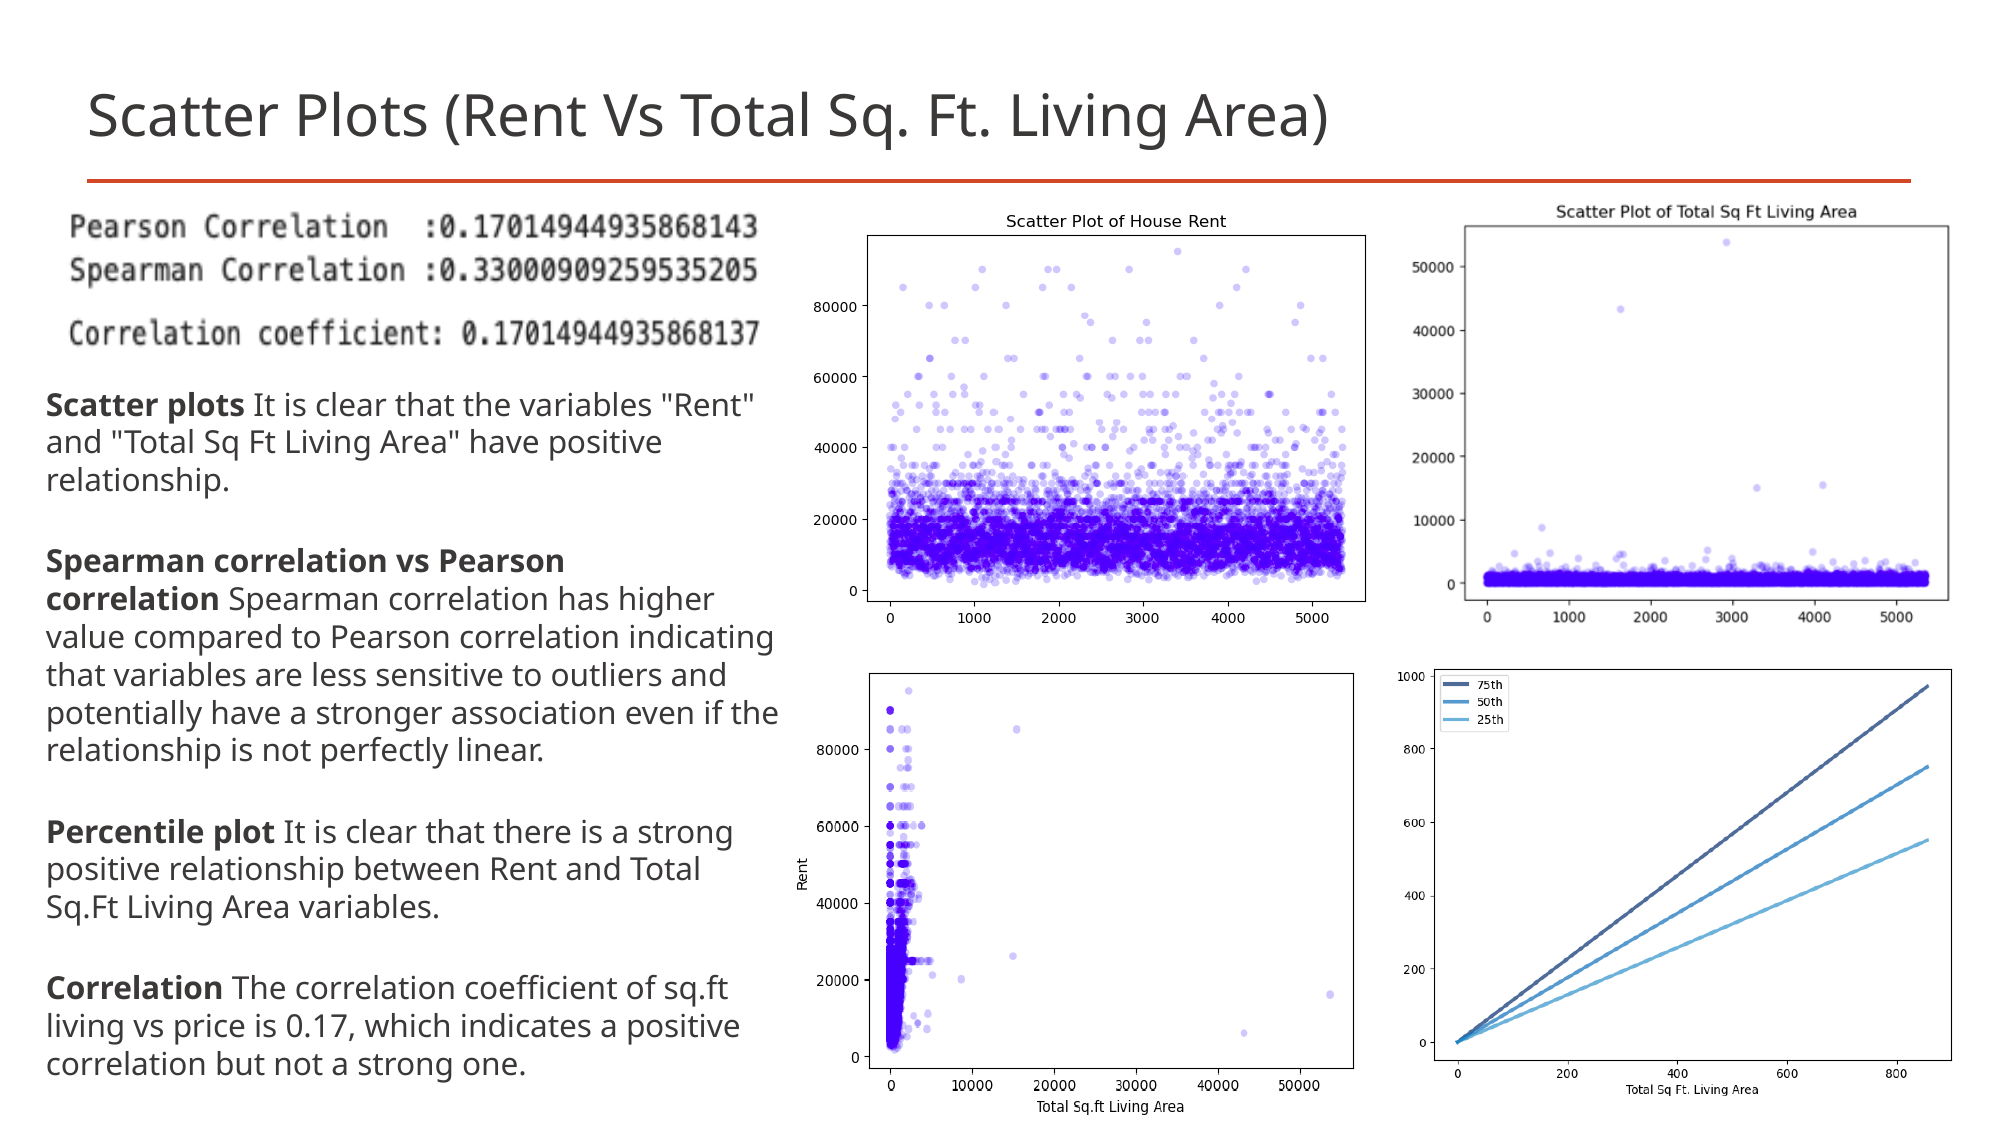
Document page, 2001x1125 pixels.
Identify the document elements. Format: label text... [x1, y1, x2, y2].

picture [1409, 200, 1959, 632]
title Scatter Plots (Rent Vs Total Sq. Ft. Living Area) [72, 70, 1912, 163]
picture [795, 665, 1364, 1122]
picture [57, 200, 776, 307]
picture [57, 311, 776, 373]
picture [808, 207, 1377, 632]
picture [1389, 665, 1959, 1101]
list Scatter plots It is clear that the variables "Rent" and "Total Sq Ft Living Area" have positive relationship. Spearman correlation vs Pearson correlation Spearman correlation has higher value compared to Pearson correlation indicating that variables are less sensitive to outliers and potentially have a stronger association even if the relationship is not perfectly linear. Percentile plot It is clear that there is a strong positive relationship between Rent and Total Sq.Ft Living Area variables. Correlation The correlation coefficient of sq.ft living vs price is 0.17, which indicates a positive correlation but not a strong one. [30, 377, 796, 1122]
